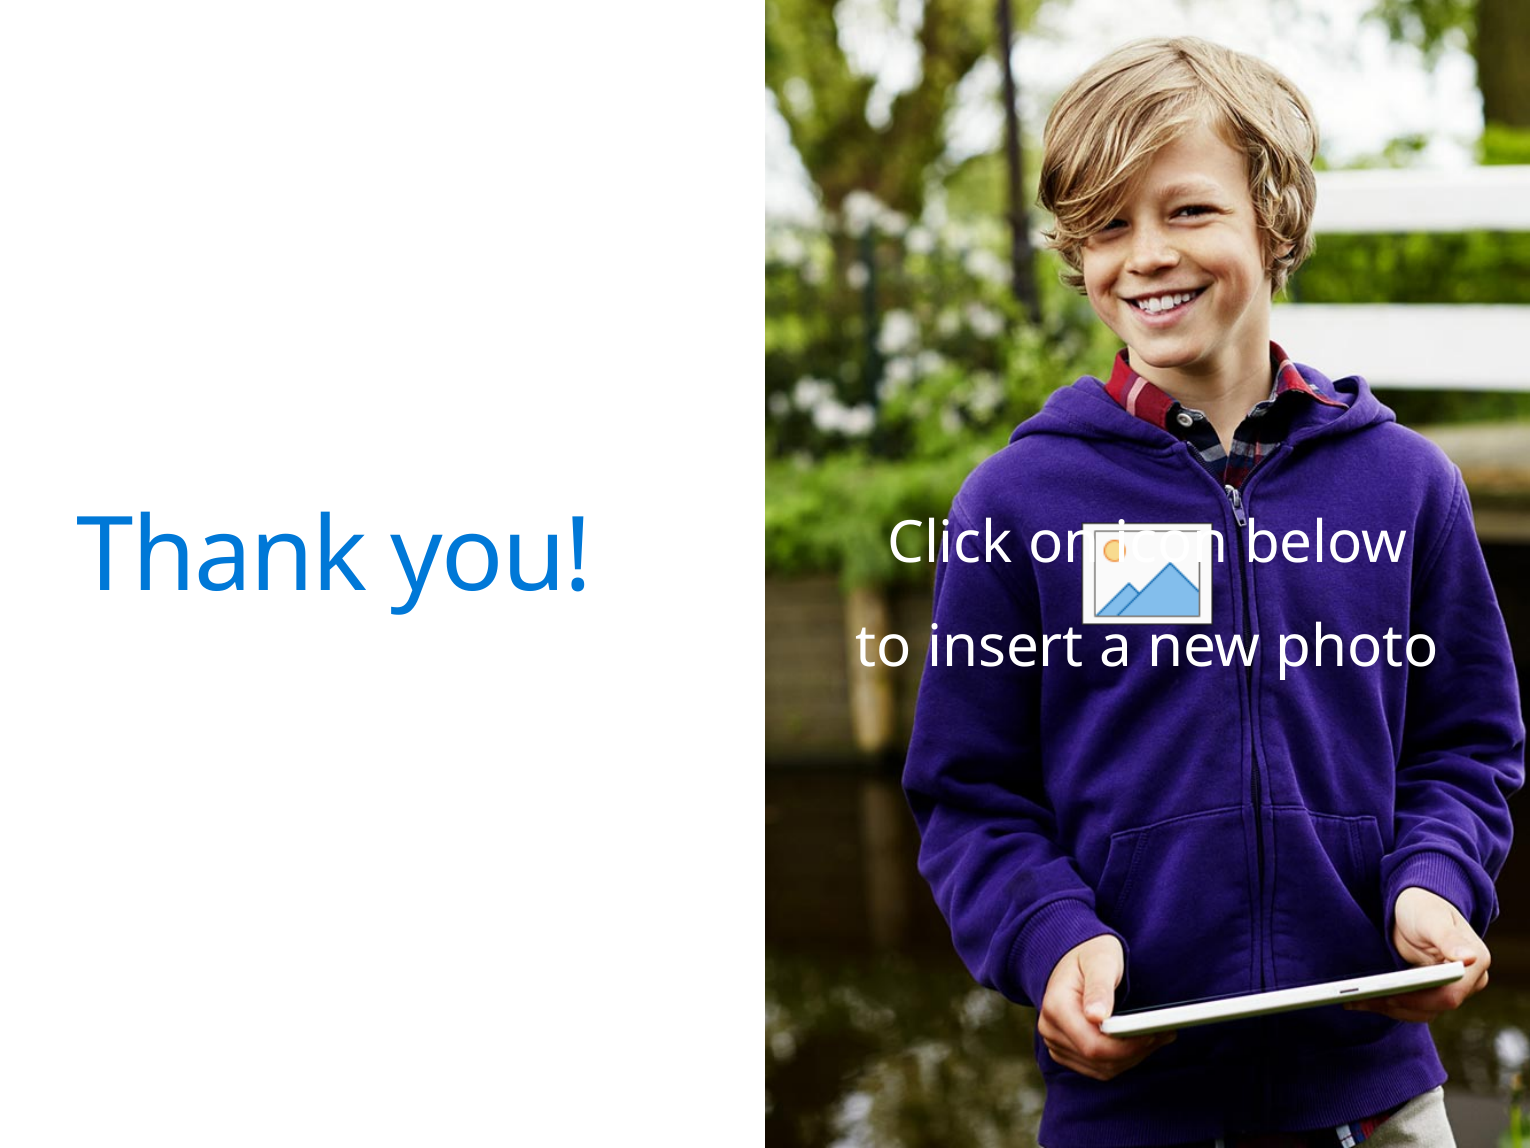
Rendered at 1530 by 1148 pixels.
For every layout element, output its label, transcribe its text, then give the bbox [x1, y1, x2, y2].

title Thank you! [52, 486, 743, 629]
picture [764, 0, 1530, 1148]
